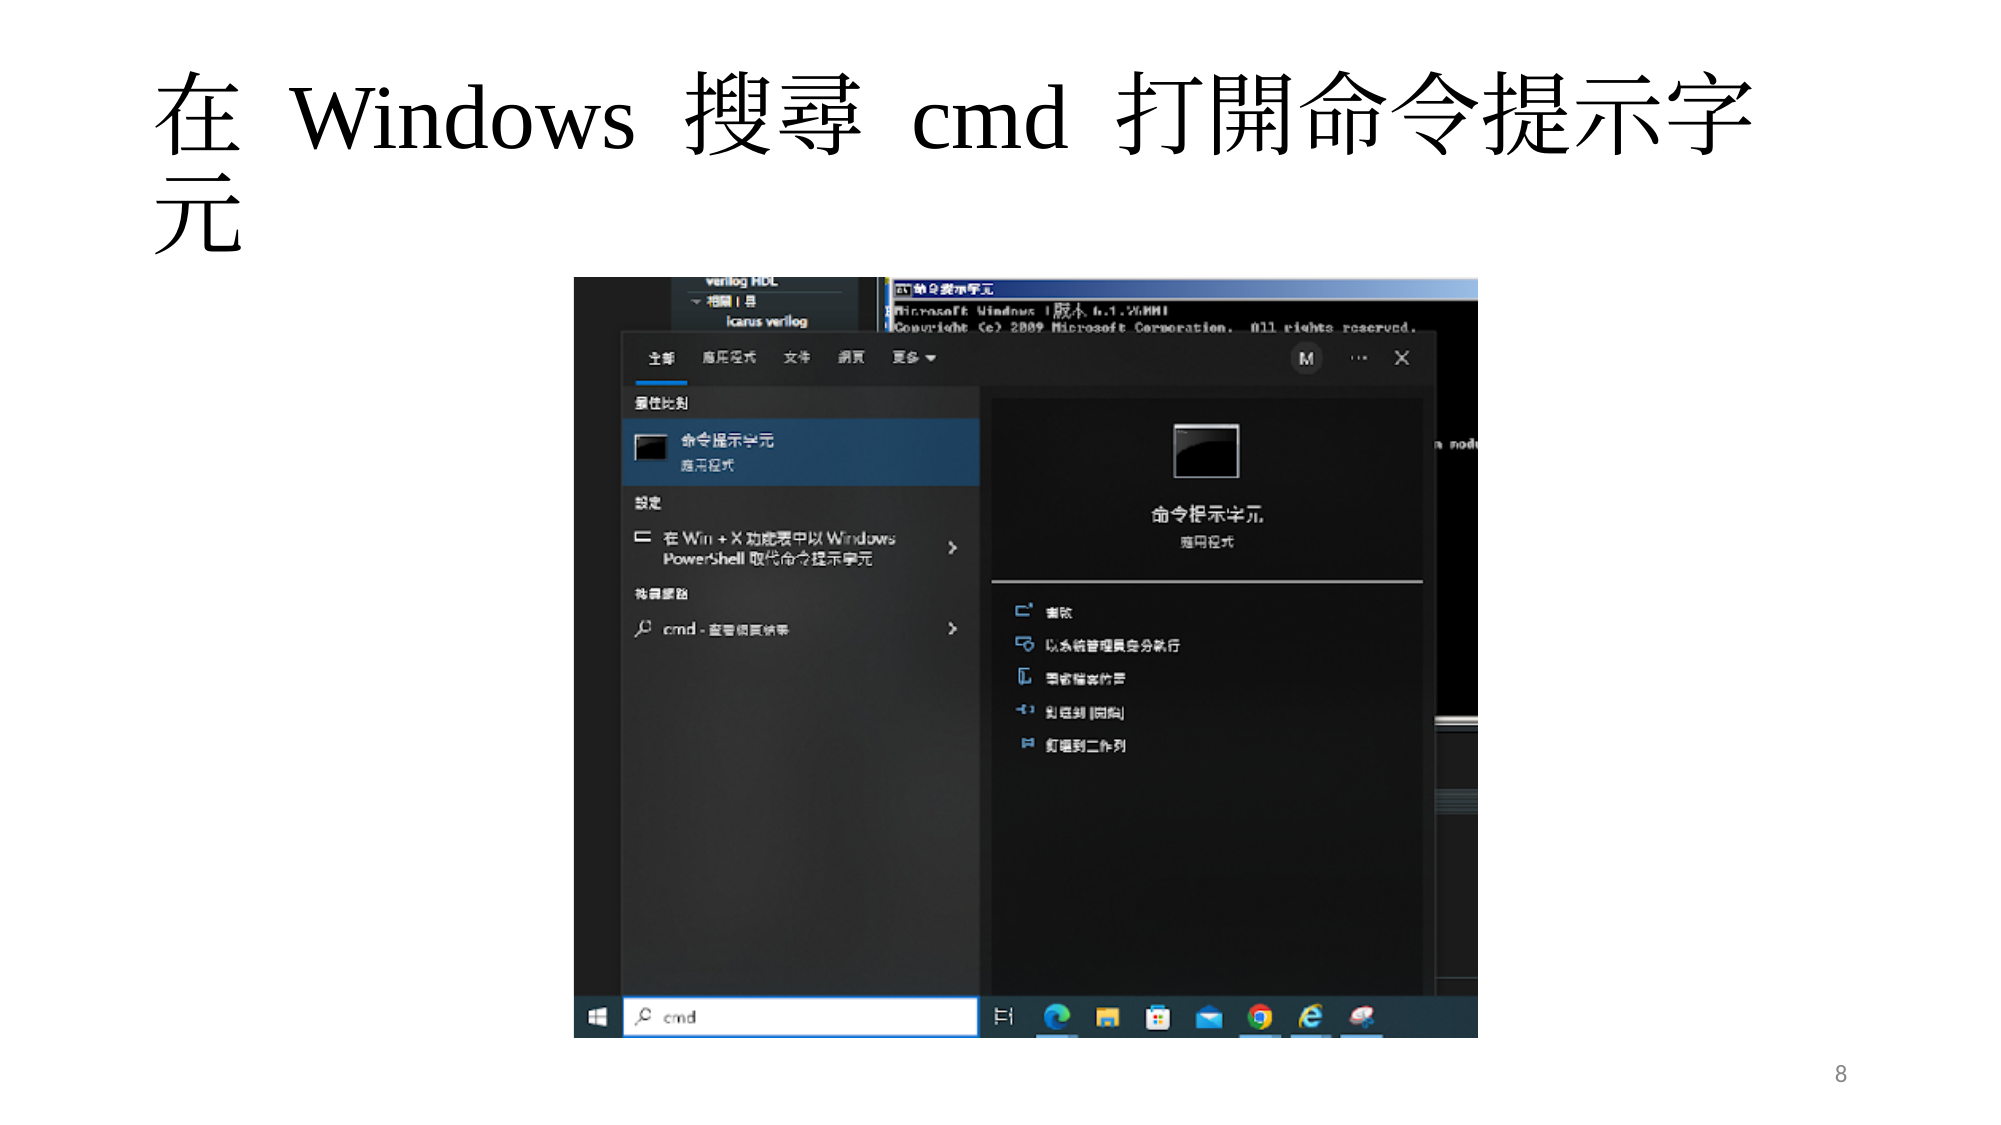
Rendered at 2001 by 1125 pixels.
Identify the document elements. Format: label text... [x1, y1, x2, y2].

slide_number 8 [1412, 1042, 1863, 1103]
title 在 Windows 搜尋 cmd 打開命令提示字元 [137, 59, 1863, 278]
picture [573, 277, 1479, 1038]
